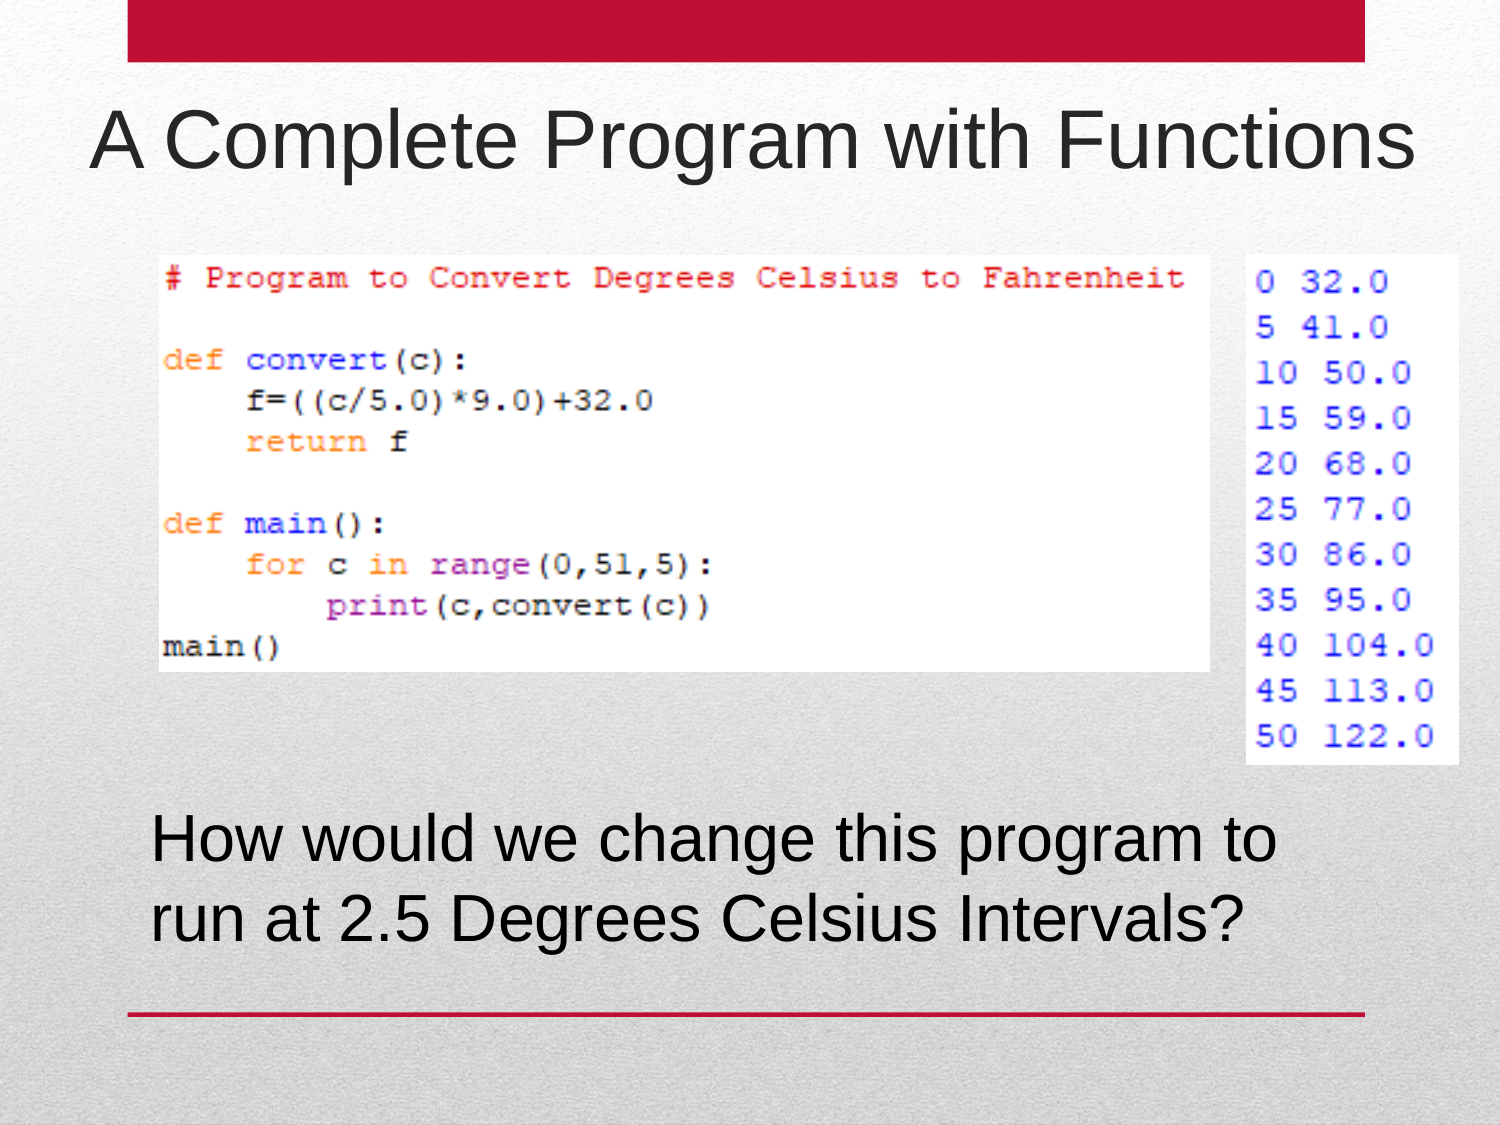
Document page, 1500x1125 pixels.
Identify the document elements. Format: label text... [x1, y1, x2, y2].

text_box A Complete Program with Functions [75, 78, 1447, 242]
text_box How would we change this program to run at 2.5 Degrees Celsius Intervals? [135, 787, 1329, 962]
picture [1245, 253, 1460, 766]
picture [158, 254, 1210, 673]
